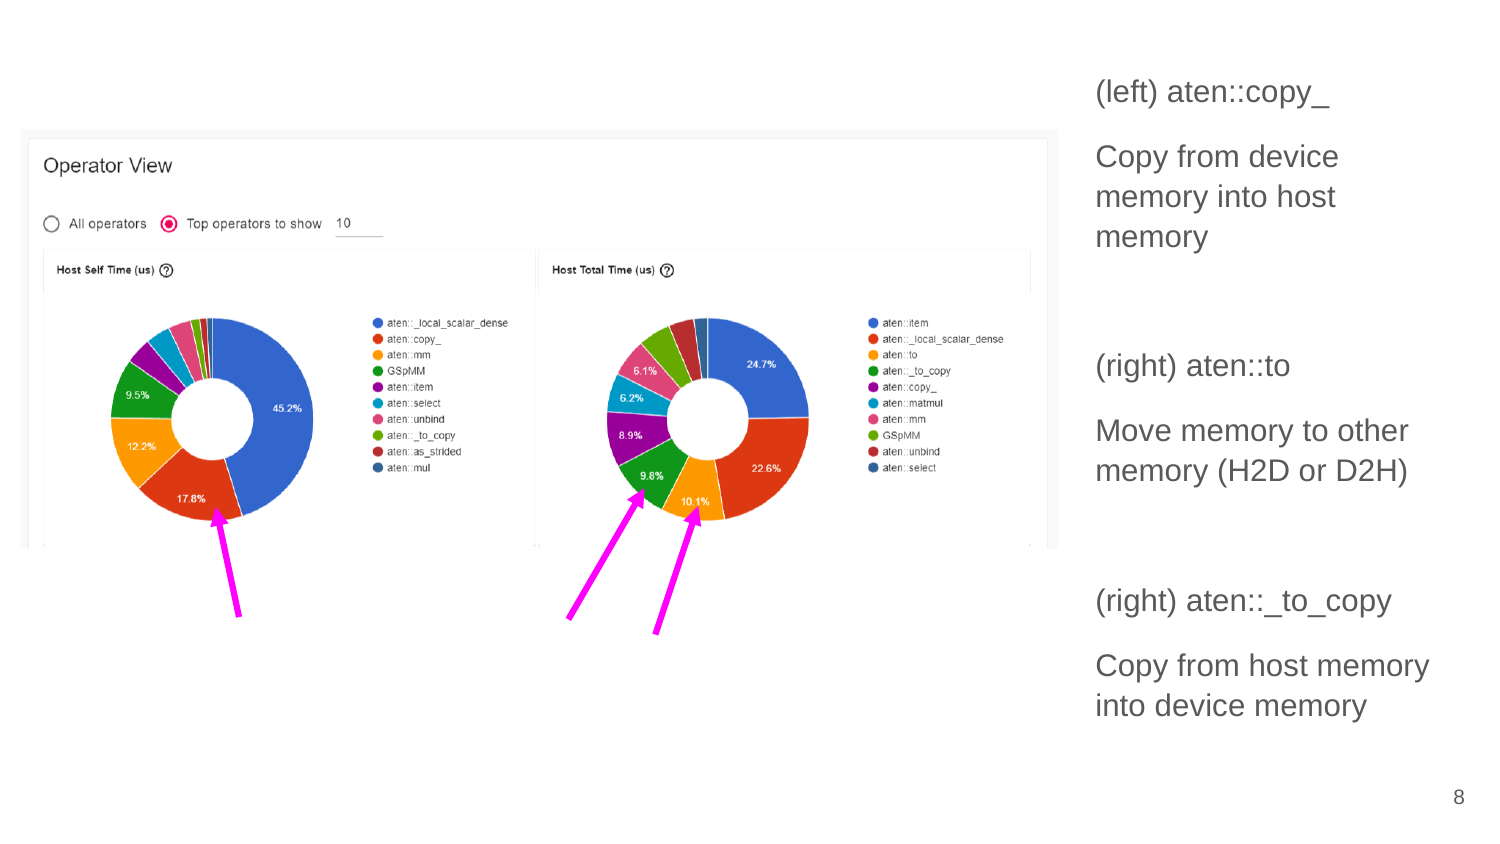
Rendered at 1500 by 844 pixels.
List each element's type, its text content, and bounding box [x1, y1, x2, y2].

slide_number ‹#› [1389, 764, 1480, 830]
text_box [215, 506, 240, 618]
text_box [655, 505, 699, 635]
picture [19, 129, 1059, 549]
list (left) aten::copy_ Copy from device memory into host memory (right) aten::to Move memory to other memory (H2D or D2H) (right) aten::_to_copy Copy from host memory into device memory [1080, 53, 1469, 765]
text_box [568, 487, 645, 620]
